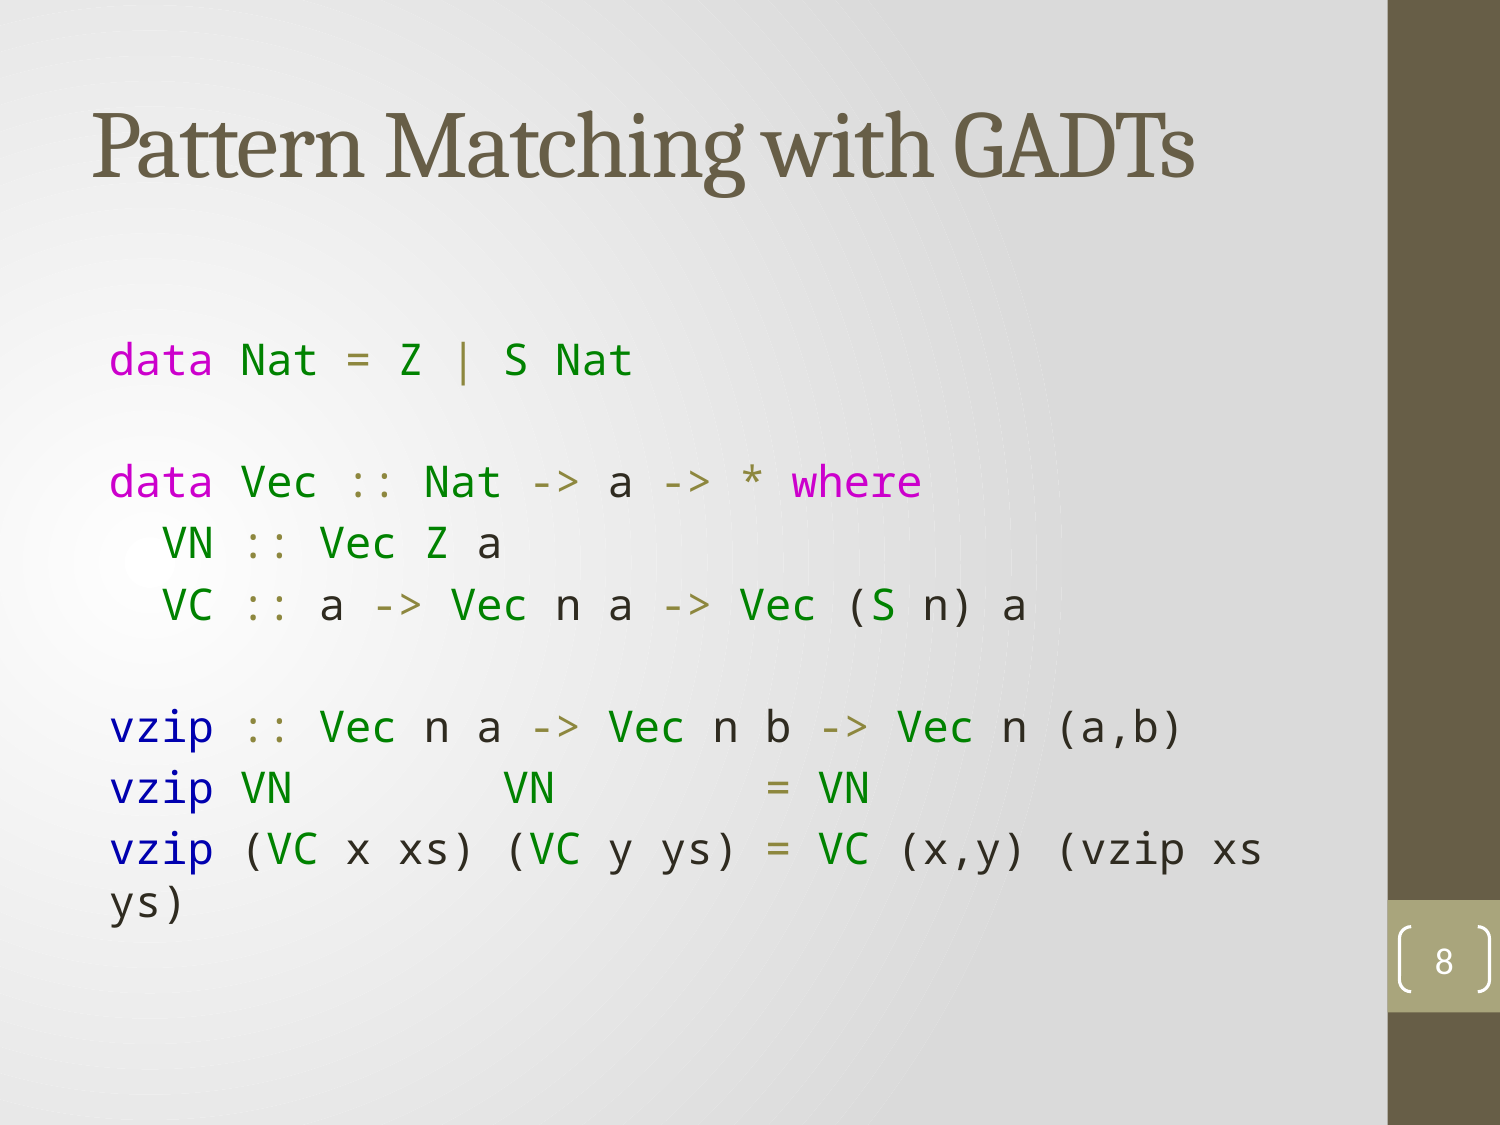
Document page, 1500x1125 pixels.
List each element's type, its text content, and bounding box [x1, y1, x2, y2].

title Pattern Matching with GADTs [75, 45, 1325, 233]
slide_number 8 [1397, 925, 1492, 994]
list data Nat = Z | S Nat data Vec :: Nat -> a -> * where VN :: Vec Z a VC :: a -> Vec n a -> Vec (S n) a vzip :: Vec n a -> Vec n b -> Vec n (a,b) vzip VN VN = VN vzip (VC x xs) (VC y ys) = VC (x,y) (vzip xs ys) [75, 262, 1325, 1050]
